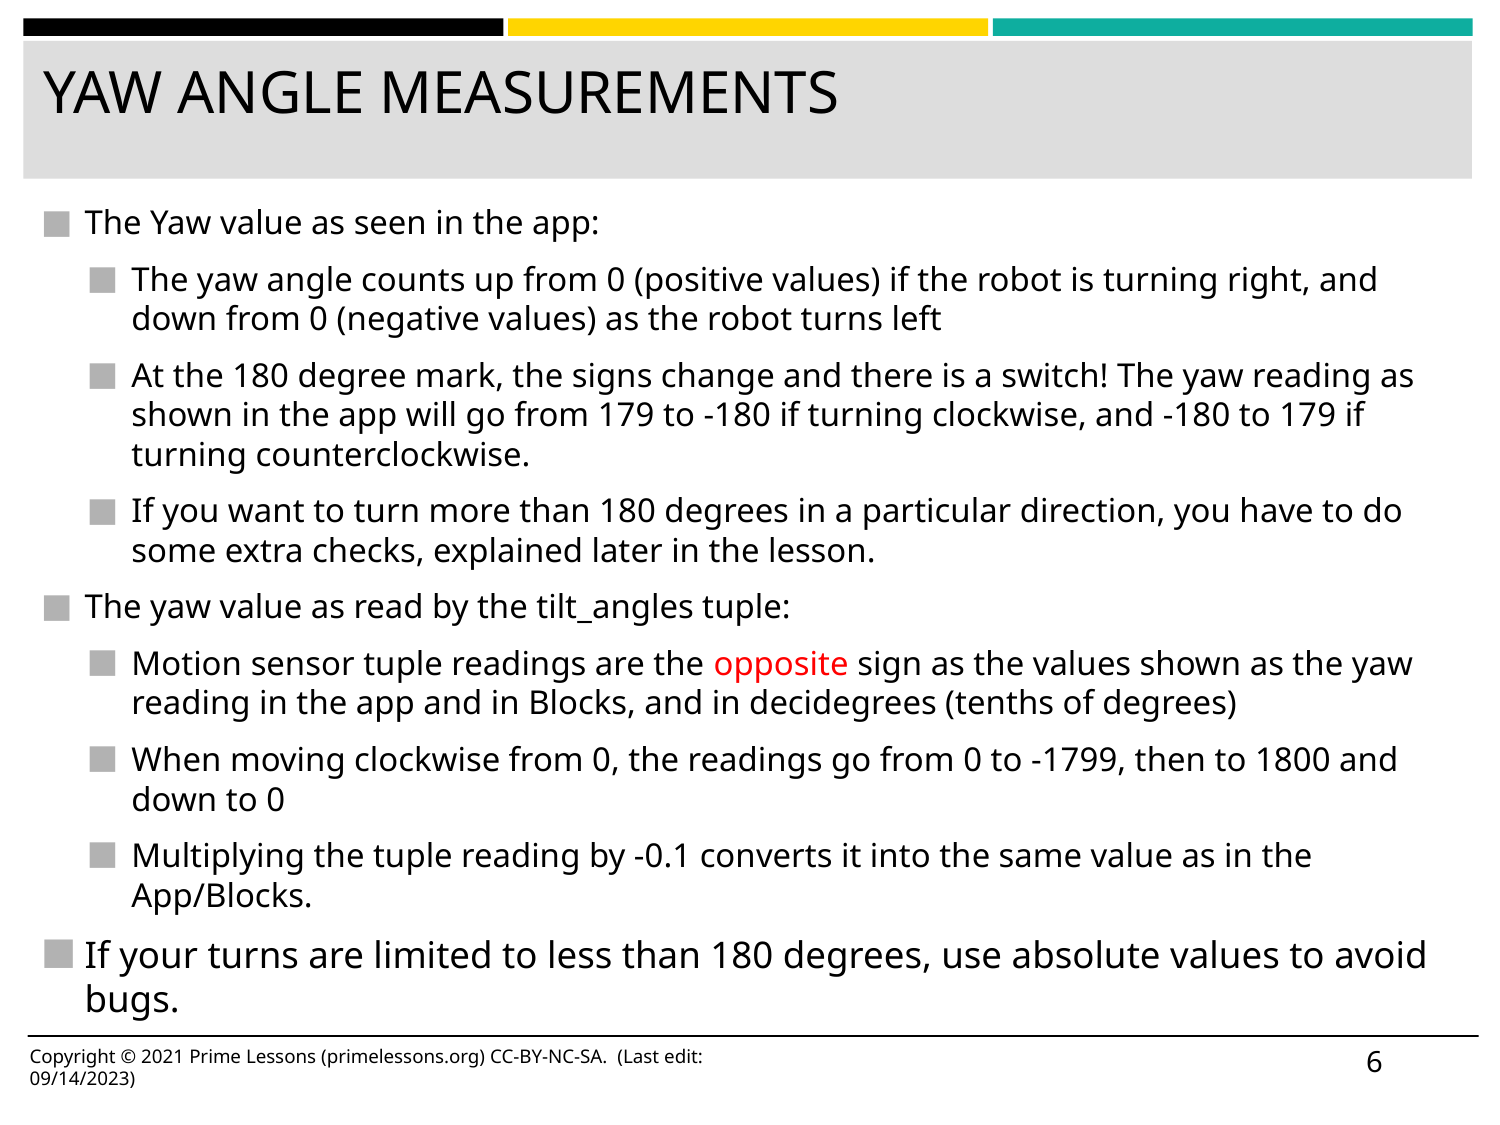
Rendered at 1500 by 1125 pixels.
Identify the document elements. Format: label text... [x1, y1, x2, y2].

footer Copyright © 2021 Prime Lessons (primelessons.org) CC-BY-NC-SA. (Last edit: 09/14/2023) [14, 1036, 814, 1097]
list The Yaw value as seen in the app: The yaw angle counts up from 0 (positive values) if the robot is turning right, and down from 0 (negative values) as the robot turns left At the 180 degree mark, the signs change and there is a switch! The yaw reading as shown in the app will go from 179 to -180 if turning clockwise, and -180 to 179 if turning counterclockwise. If you want to turn more than 180 degrees in a particular direction, you have to do some extra checks, explained later in the lesson. The yaw value as read by the tilt_angles tuple: Motion sensor tuple readings are the opposite sign as the values shown as the yaw reading in the app and in Blocks, and in decidegrees (tenths of degrees) When moving clockwise from 0, the readings go from 0 to -1799, then to 1800 and down to 0 Multiplying the tuple reading by -0.1 converts it into the same value as in the App/Blocks. If your turns are limited to less than 180 degrees, use absolute values to avoid bugs. [25, 193, 1464, 1037]
title YAW ANGLE MEASUREMENTS [28, 48, 1464, 172]
slide_number ‹#› [1351, 1036, 1478, 1097]
